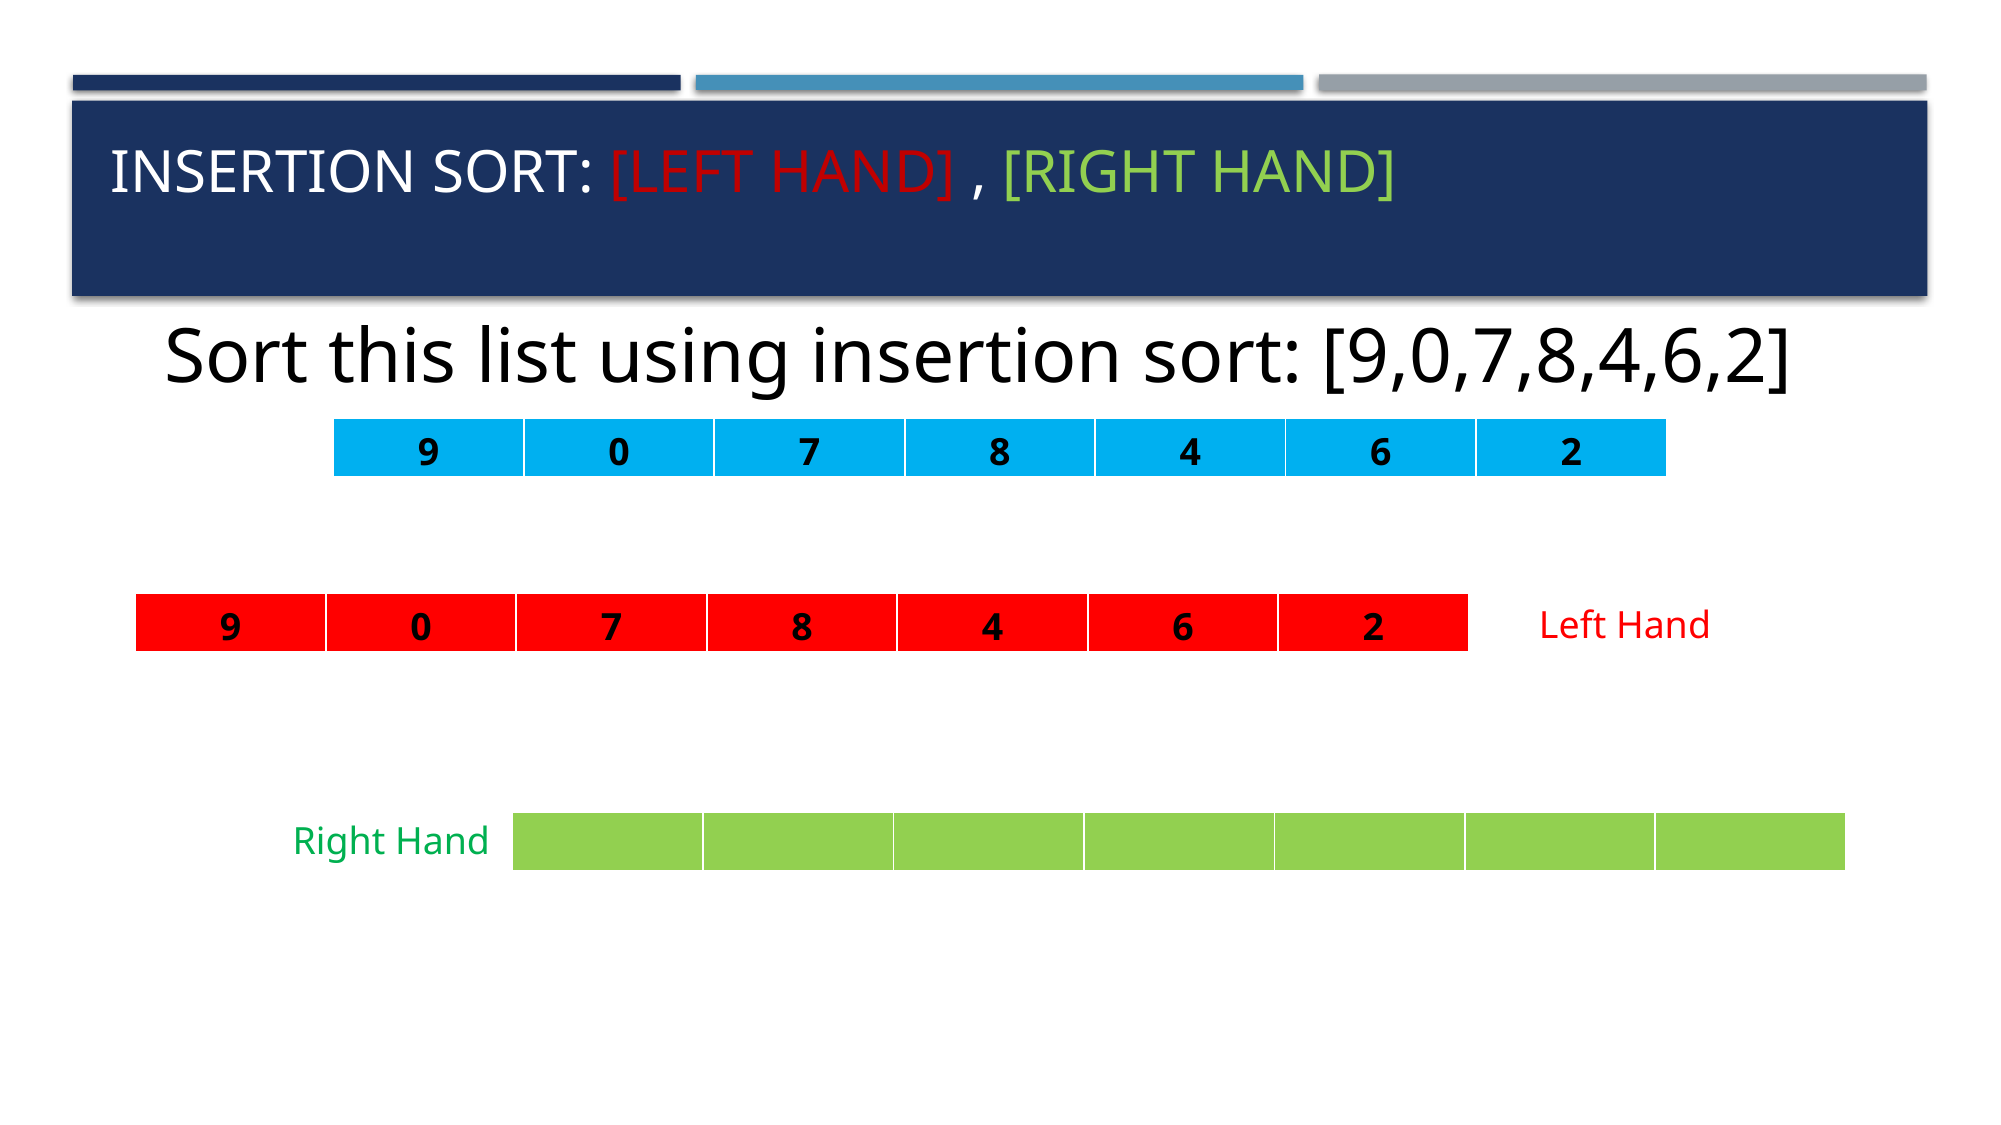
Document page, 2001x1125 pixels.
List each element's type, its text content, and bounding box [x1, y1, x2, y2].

table_header 0 [327, 594, 515, 651]
table_header [704, 813, 893, 870]
text_box Sort this list using insertion sort: [9,0,7,8,4,6,2] [149, 299, 1808, 405]
table_header 4 [898, 594, 1087, 651]
table_header 2 [1279, 594, 1468, 651]
table_header 6 [1286, 419, 1475, 476]
table_header 4 [1096, 419, 1285, 476]
table_header 2 [1477, 419, 1666, 476]
table_header 0 [525, 419, 713, 476]
table_header [1466, 813, 1654, 870]
title Insertion sort: [left hand] , [right hand] [95, 115, 1905, 282]
table_header 9 [136, 594, 325, 651]
text_box Right Hand [277, 809, 505, 869]
table_header [1656, 813, 1845, 870]
table_header [894, 813, 1083, 870]
table_header 6 [1089, 594, 1277, 651]
table_header 8 [708, 594, 896, 651]
table_header 9 [334, 419, 523, 476]
table_header 7 [517, 594, 706, 651]
table_header [1275, 813, 1464, 870]
table_header [1085, 813, 1274, 870]
table_header [513, 813, 702, 870]
text_box Left Hand [1524, 593, 1726, 654]
table_header 7 [715, 419, 904, 476]
table_header 8 [906, 419, 1094, 476]
